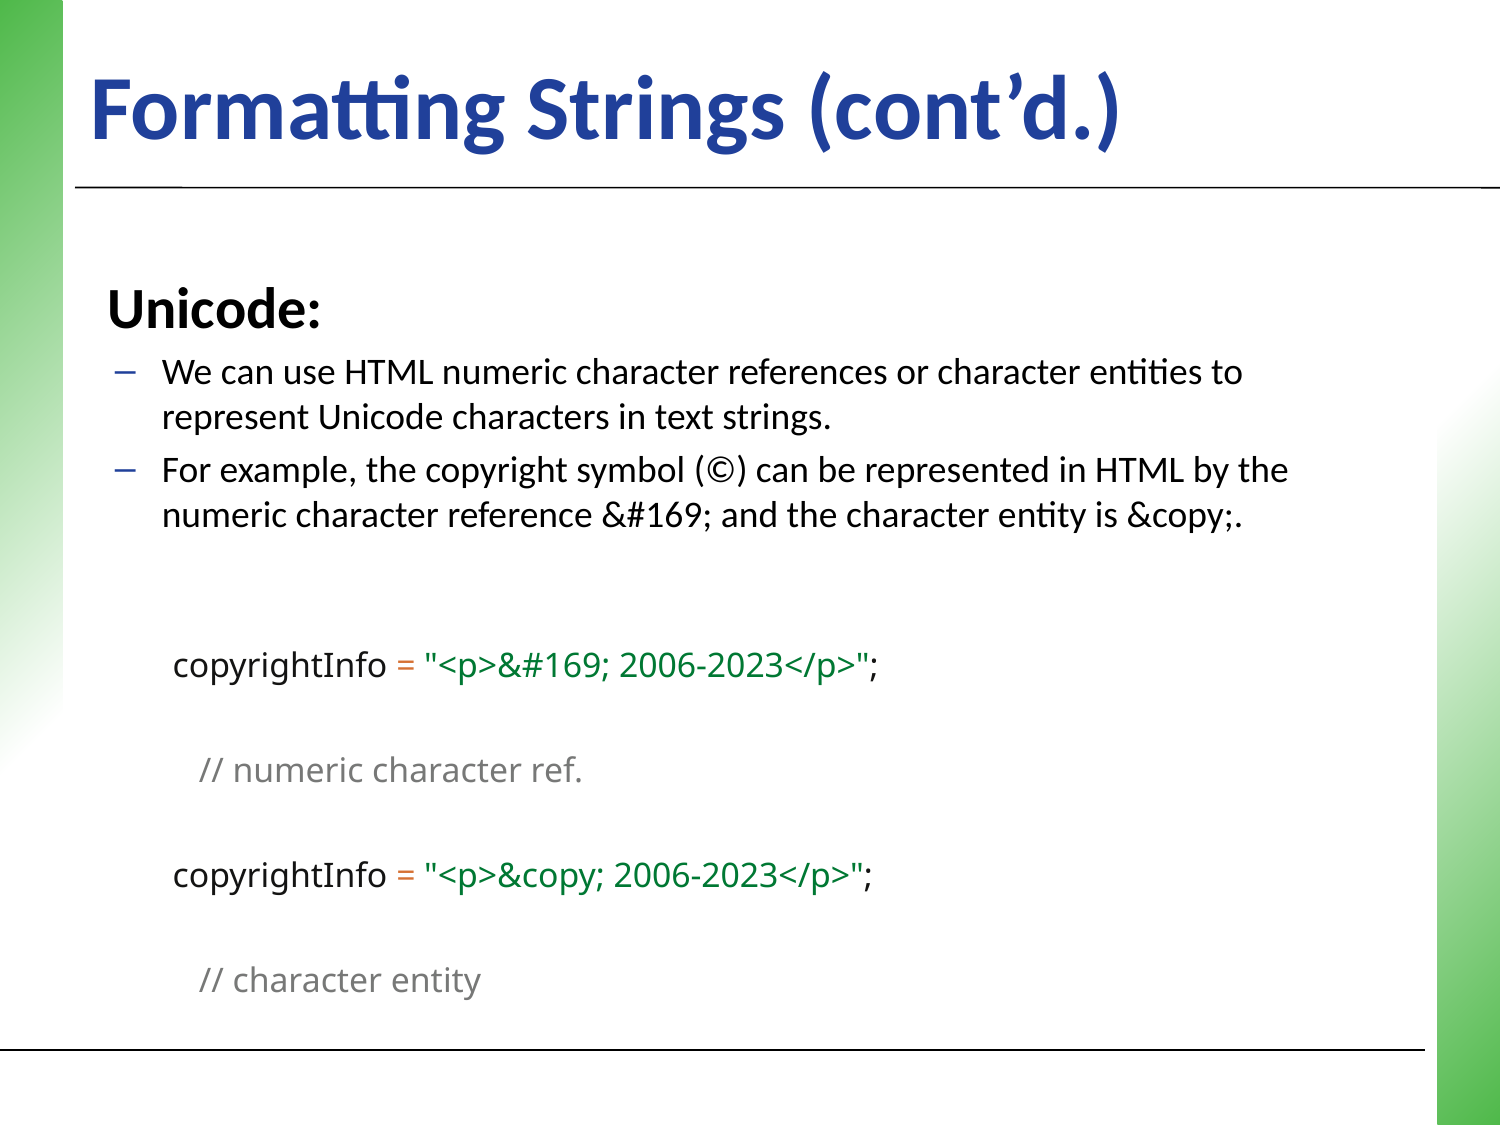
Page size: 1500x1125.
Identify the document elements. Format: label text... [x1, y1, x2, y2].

list Unicode: We can use HTML numeric character references or character entities to represent Unicode characters in text strings. For example, the copyright symbol (©) can be represented in HTML by the numeric character reference &#169; and the character entity is &copy;. [24, 262, 1376, 1051]
text_box copyrightInfo = "<p>&#169; 2006-2023</p>"; // numeric character ref. copyrightInfo = "<p>&copy; 2006-2023</p>"; // character entity [157, 594, 1321, 1029]
title Formatting Strings (cont’d.) [74, 24, 1438, 181]
